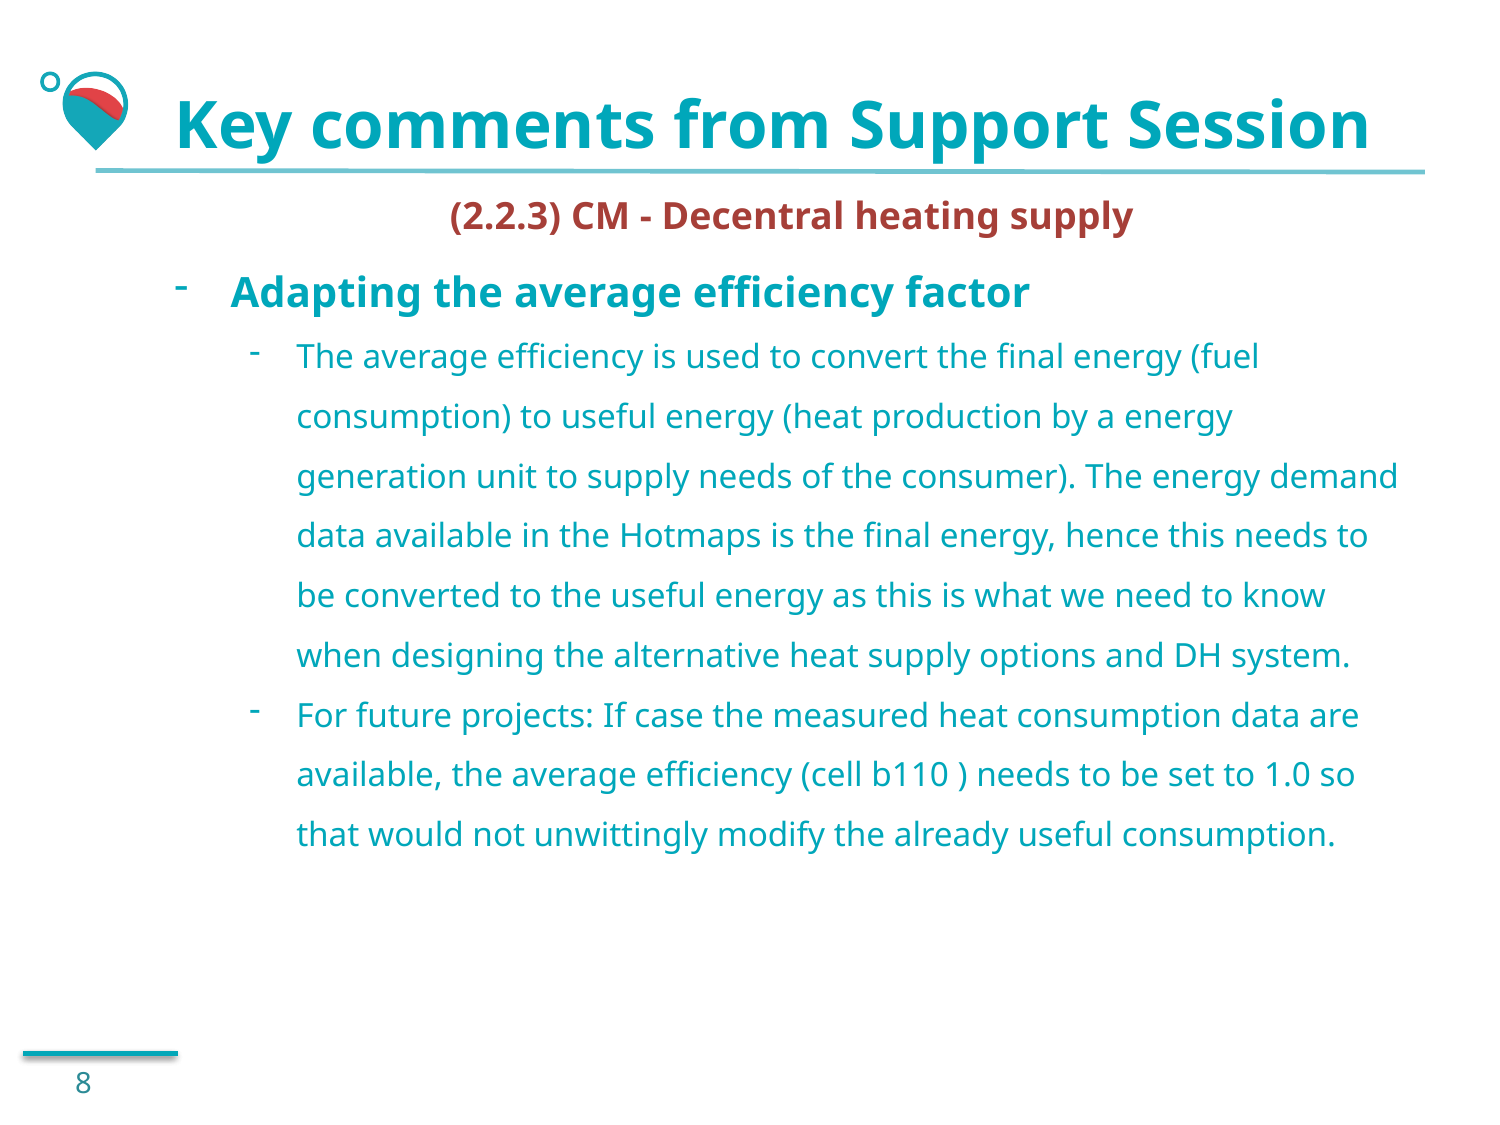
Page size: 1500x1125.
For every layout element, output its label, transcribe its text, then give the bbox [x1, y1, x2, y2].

list Adapting the average efficiency factor The average efficiency is used to convert the final energy (fuel consumption) to useful energy (heat production by a energy generation unit to supply needs of the consumer). The energy demand data available in the Hotmaps is the final energy, hence this needs to be converted to the useful energy as this is what we need to know when designing the alternative heat supply options and DH system. For future projects: If case the measured heat consumption data are available, the average efficiency (cell b110 ) needs to be set to 1.0 so that would not unwittingly modify the already useful consumption. [159, 232, 1425, 966]
title Key comments from Support Session [159, 0, 1425, 170]
text_box (2.2.3) CM - Decentral heating supply [435, 184, 1150, 245]
picture [29, 44, 162, 178]
